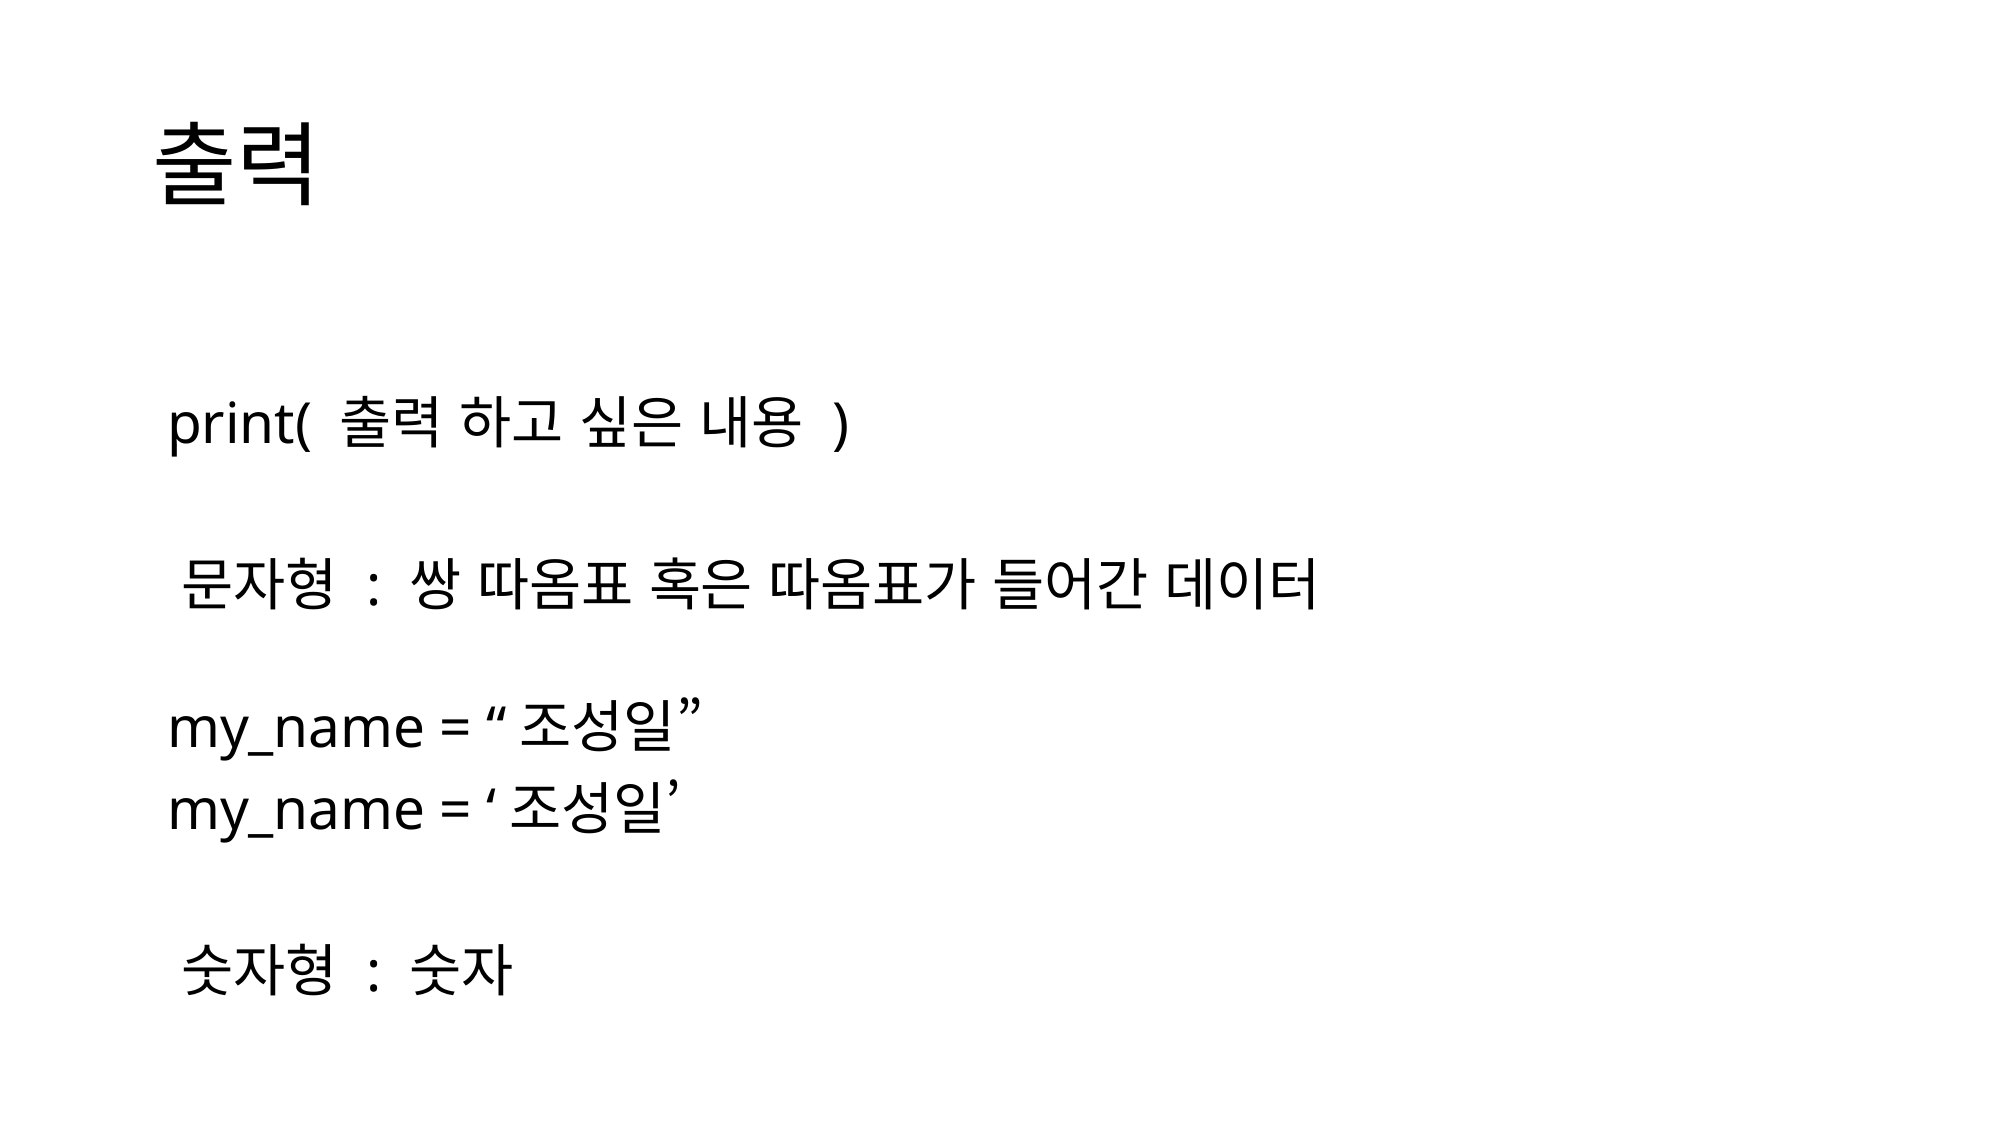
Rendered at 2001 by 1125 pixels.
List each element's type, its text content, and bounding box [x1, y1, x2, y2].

list print( 출력 하고 싶은 내용 ) 문자형 : 쌍 따옴표 혹은 따옴표가 들어간 데이터 my_name = “조성일” my_name = ‘조성일’ 숫자형 : 숫자 [137, 299, 1863, 1014]
title 출력 [137, 59, 1863, 278]
